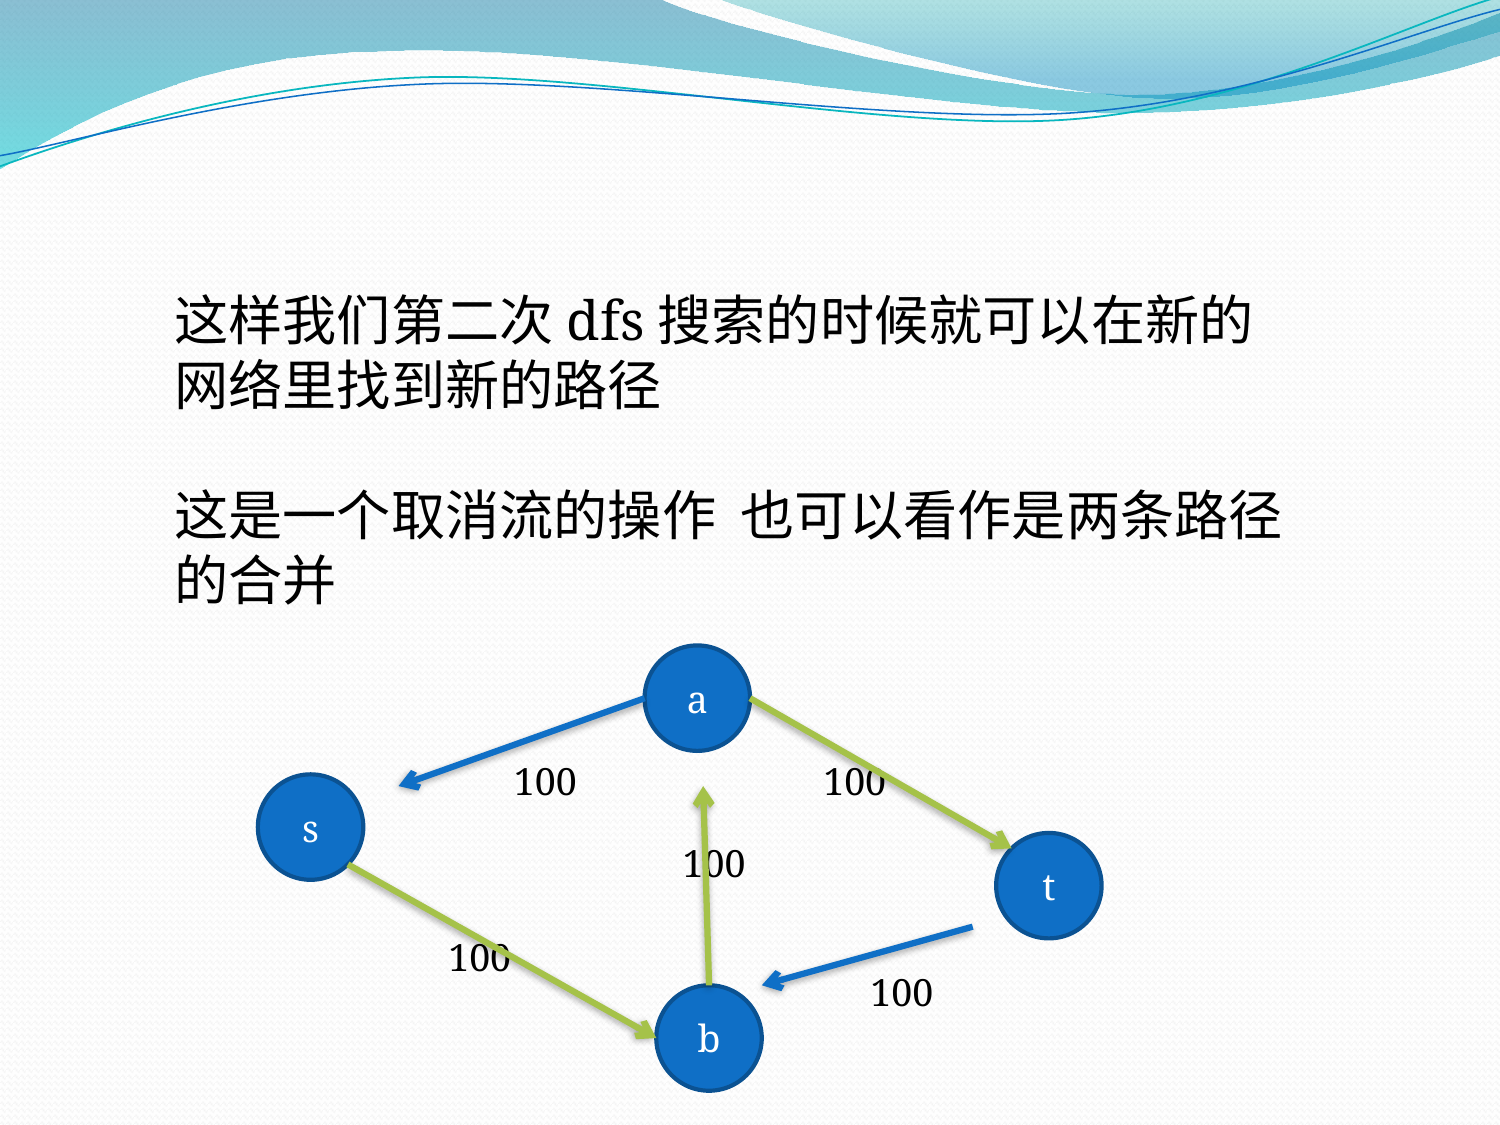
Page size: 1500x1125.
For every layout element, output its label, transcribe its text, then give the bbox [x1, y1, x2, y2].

text_box 100 [855, 961, 997, 1022]
text_box b [654, 983, 764, 1093]
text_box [749, 698, 1012, 849]
text_box 100 [668, 832, 698, 881]
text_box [415, 796, 590, 1106]
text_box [606, 882, 806, 889]
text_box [761, 926, 973, 986]
text_box s [255, 772, 366, 882]
text_box a [642, 643, 753, 753]
text_box 100 [712, 832, 774, 881]
text_box 这样我们第二次dfs搜索的时候就可以在新的网络里找到新的路径 这是一个取消流的操作 也可以看作是两条路径的合并 [159, 278, 1317, 619]
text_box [398, 697, 645, 787]
text_box t [994, 830, 1104, 941]
